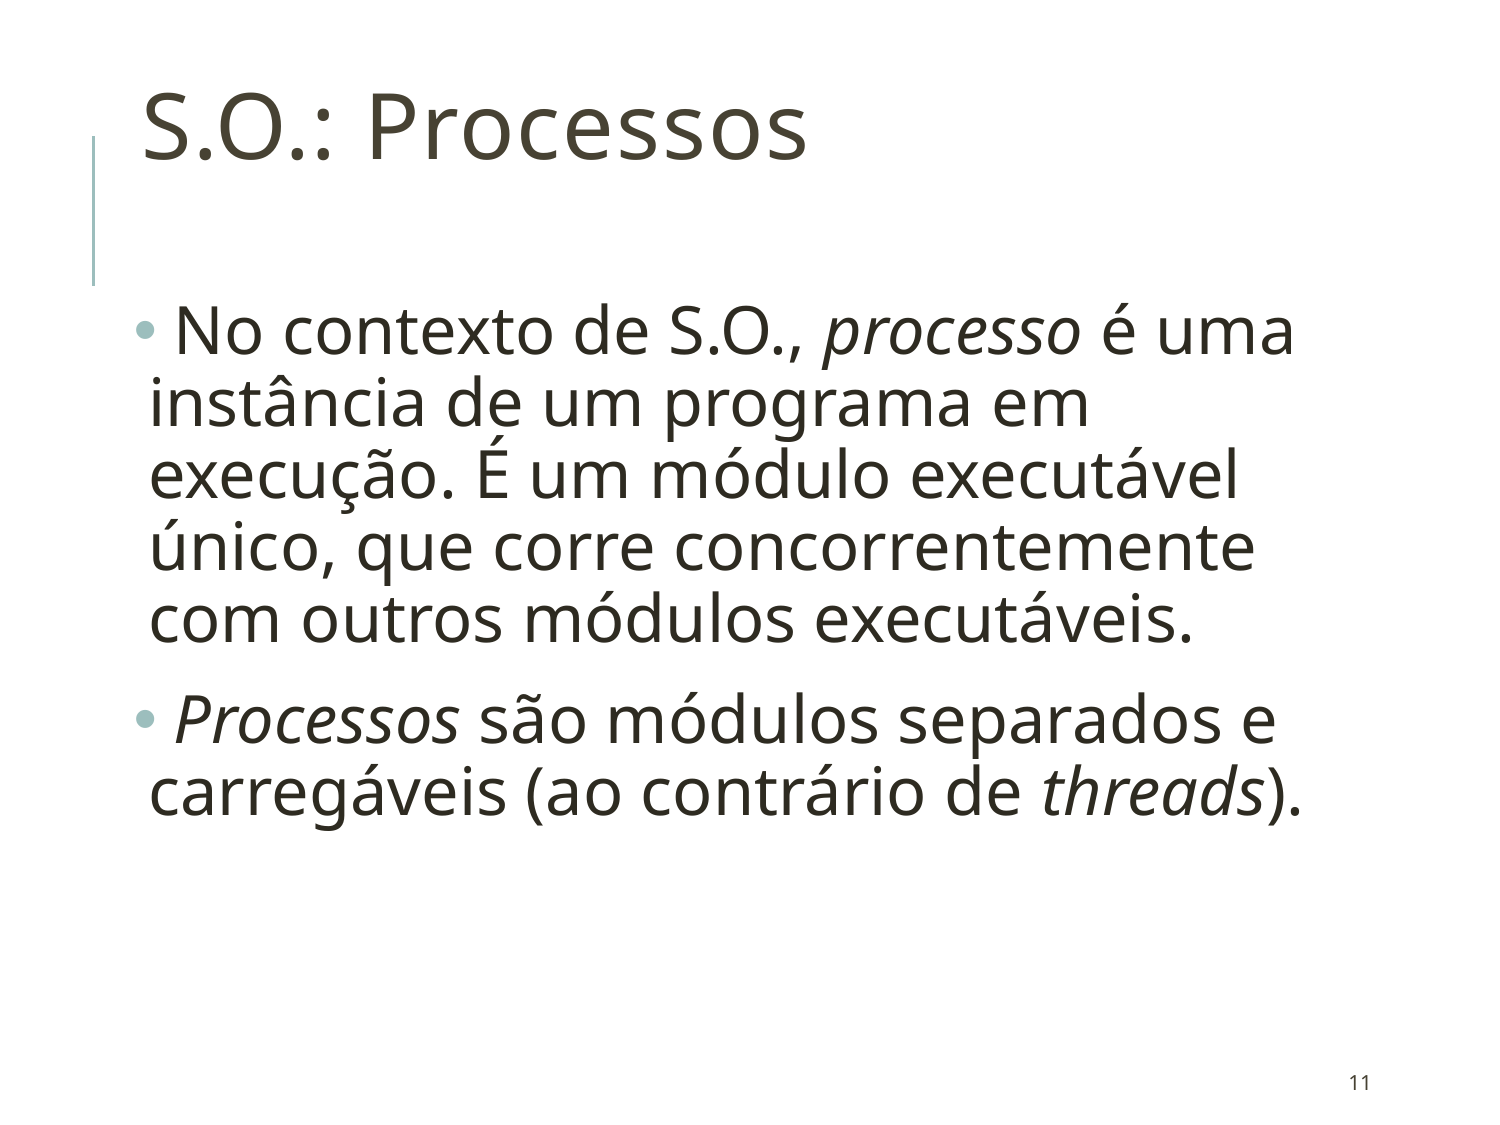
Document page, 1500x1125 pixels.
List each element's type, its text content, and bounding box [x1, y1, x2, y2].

list No contexto de S.O., processo é uma instância de um programa em execução. É um módulo executável único, que corre concorrentemente com outros módulos executáveis. Processos são módulos separados e carregáveis (ao contrário de threads). [126, 289, 1322, 950]
slide_number 11 [1333, 1061, 1454, 1107]
title S.O.: Processos [126, 10, 1322, 257]
